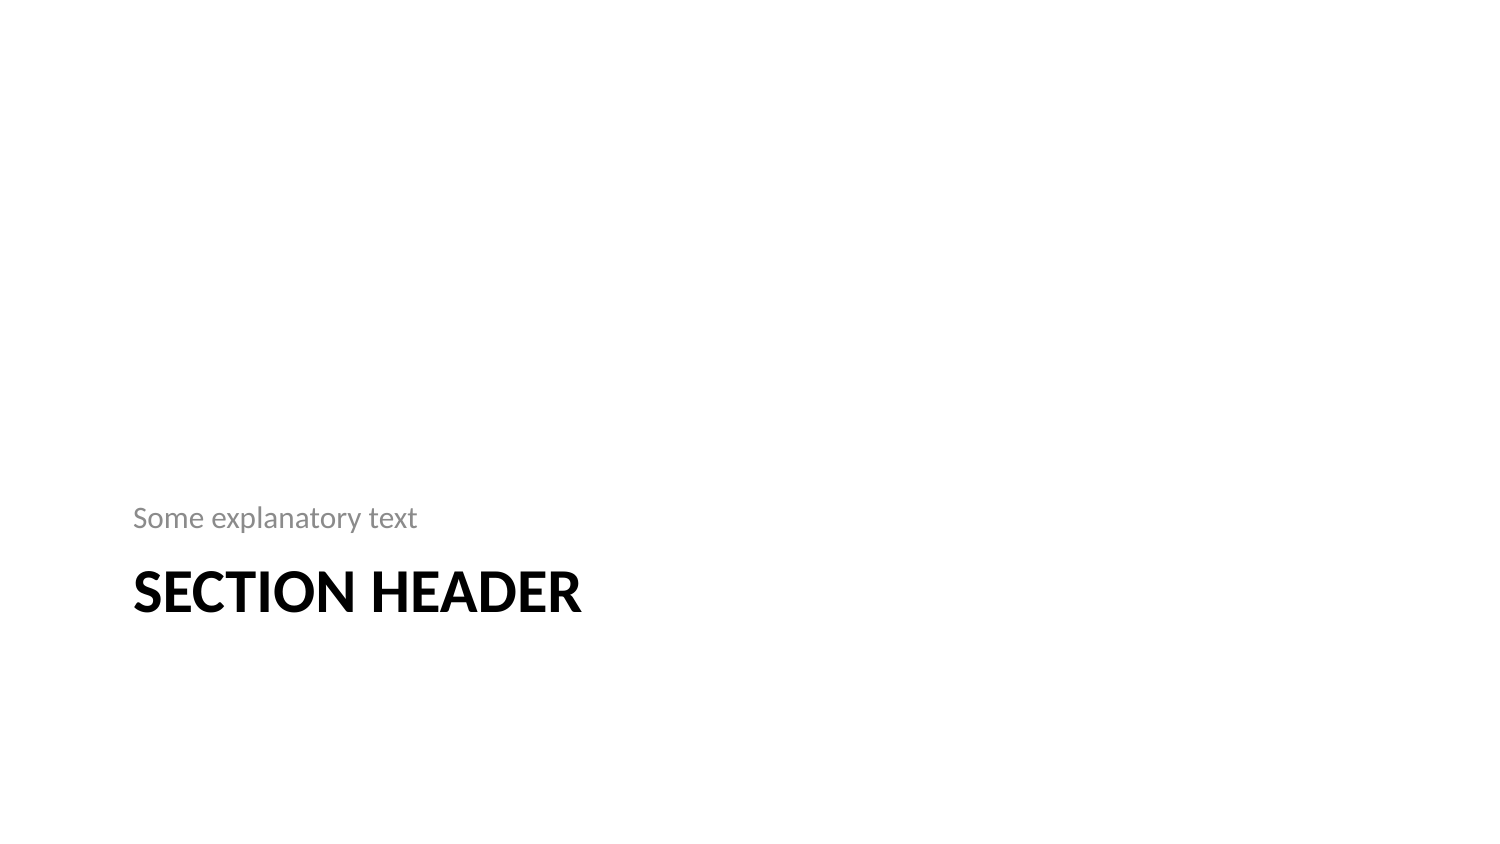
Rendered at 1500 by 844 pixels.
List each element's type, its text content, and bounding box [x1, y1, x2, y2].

text_box Some explanatory text [118, 357, 1394, 542]
text_box Section header [118, 542, 1394, 710]
